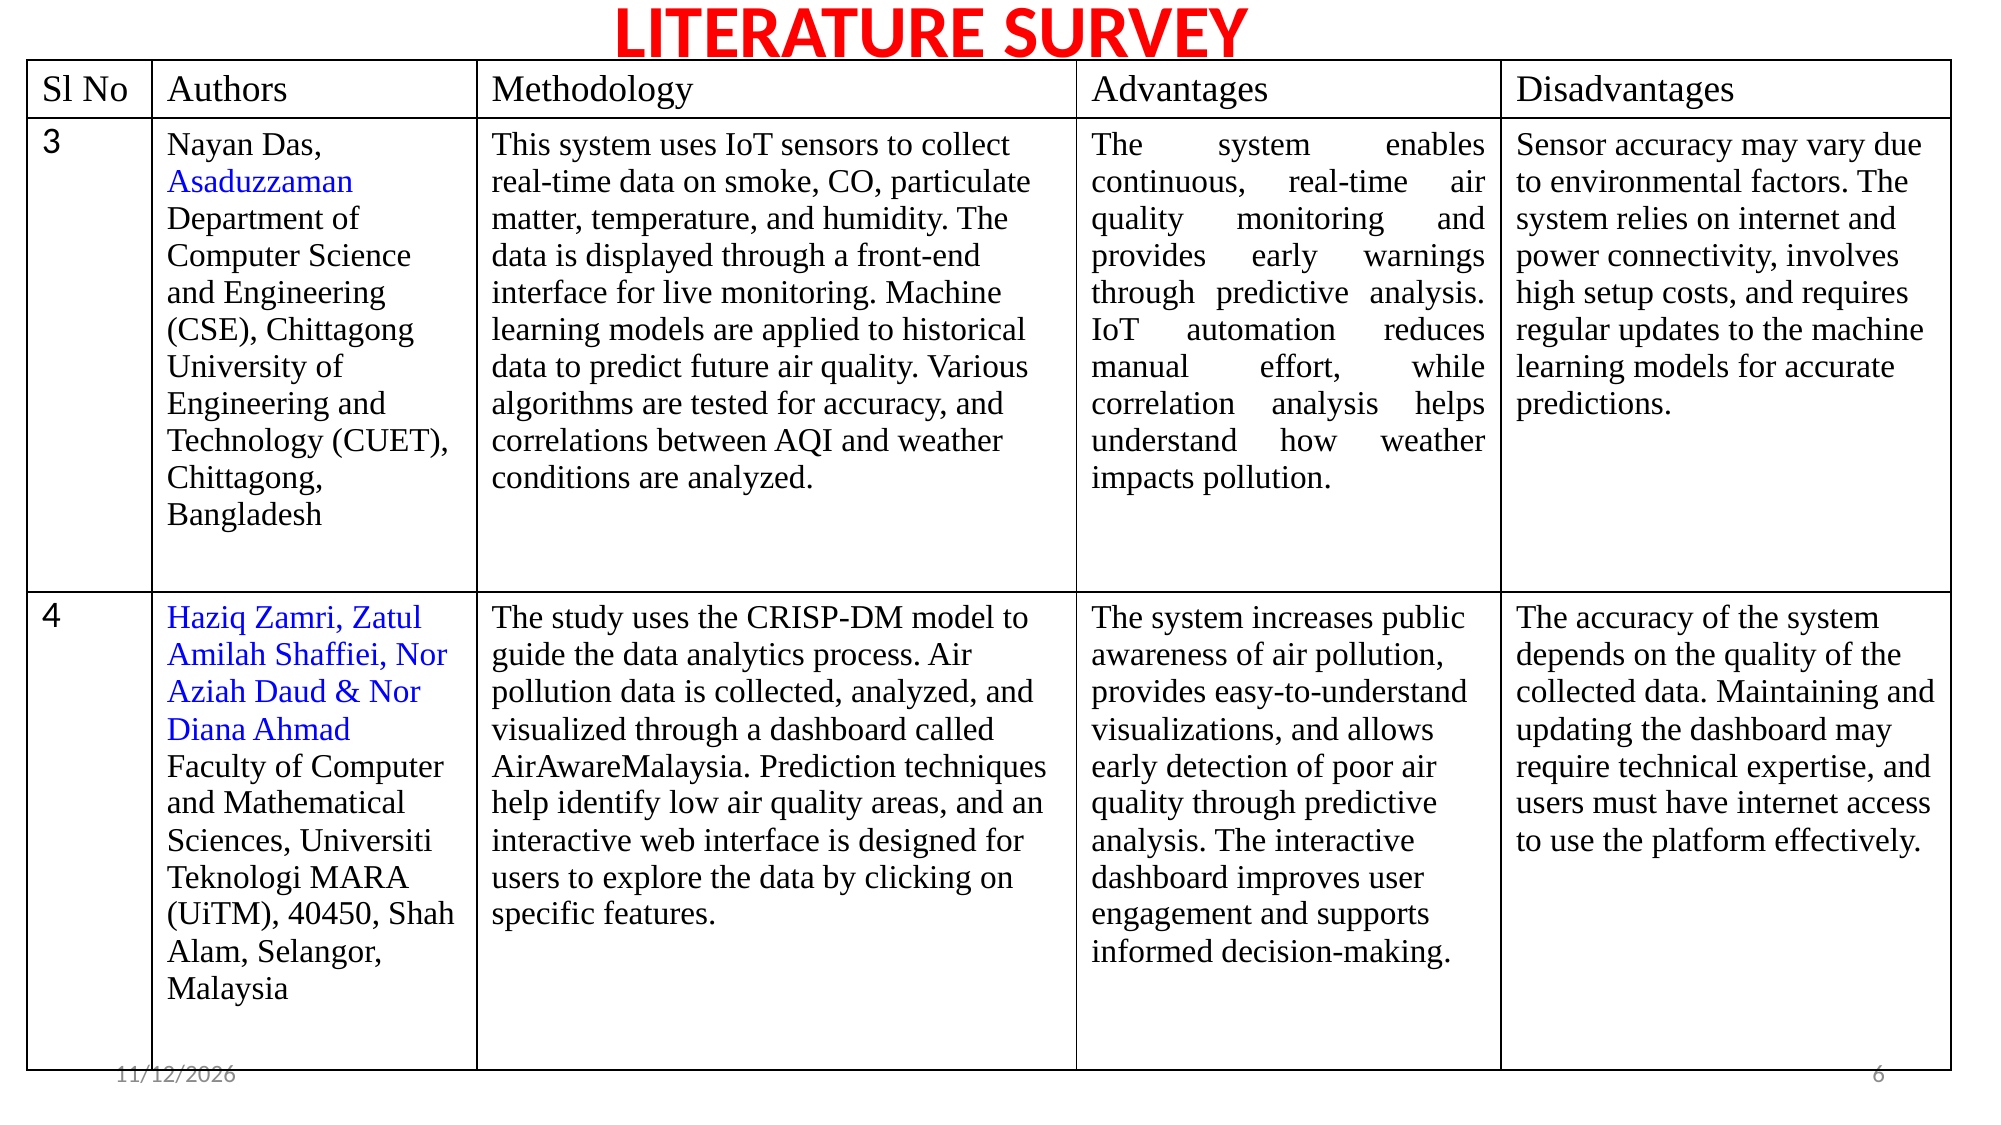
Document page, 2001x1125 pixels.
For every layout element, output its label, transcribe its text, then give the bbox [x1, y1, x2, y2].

table_cell The accuracy of the system depends on the quality of the collected data. Maintaining and updating the dashboard may require technical expertise, and users must have internet access to use the platform effectively. [1502, 593, 1950, 937]
table_cell Nayan Das, Asaduzzaman Department of Computer Science and Engineering (CSE), Chittagong University of Engineering and Technology (CUET), Chittagong, Bangladesh [153, 119, 476, 591]
text_box [154, 937, 1955, 1125]
table_header Sl No [28, 61, 151, 117]
table_header Advantages [1077, 61, 1500, 117]
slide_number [99, 1071, 154, 1103]
table_cell The study uses the CRISP-DM model to guide the data analytics process. Air pollution data is collected, analyzed, and visualized through a dashboard called AirAwareMalaysia. Prediction techniques help identify low air quality areas, and an interactive web interface is designed for users to explore the data by clicking on specific features. [478, 593, 1076, 937]
table_cell The system increases public awareness of air pollution, provides easy-to-understand visualizations, and allows early detection of poor air quality through predictive analysis. The interactive dashboard improves user engagement and supports informed decision-making. [1077, 593, 1500, 937]
table_cell 4 [28, 593, 151, 1069]
table_cell Sensor accuracy may vary due to environmental factors. The system relies on internet and power connectivity, involves high setup costs, and requires regular updates to the machine learning models for accurate predictions. [1502, 119, 1950, 591]
table_header Disadvantages [1502, 61, 1950, 117]
table_header Methodology [478, 61, 1076, 117]
table_cell 3 [28, 119, 151, 591]
table_cell This system uses IoT sensors to collect real-time data on smoke, CO, particulate matter, temperature, and humidity. The data is displayed through a front-end interface for live monitoring. Machine learning models are applied to historical data to predict future air quality. Various algorithms are tested for accuracy, and correlations between AQI and weather conditions are analyzed. [478, 119, 1076, 591]
text_box Literature Survey [599, 0, 1950, 59]
table_cell The system enables continuous, real-time air quality monitoring and provides early warnings through predictive analysis. IoT automation reduces manual effort, while correlation analysis helps understand how weather impacts pollution. [1077, 119, 1500, 591]
table_cell Haziq Zamri, Zatul Amilah Shaffiei, Nor Aziah Daud & Nor Diana Ahmad Faculty of Computer and Mathematical Sciences, Universiti Teknologi MARA (UiTM), 40450, Shah Alam, Selangor, Malaysia [153, 593, 476, 1069]
table_header Authors [153, 61, 476, 117]
